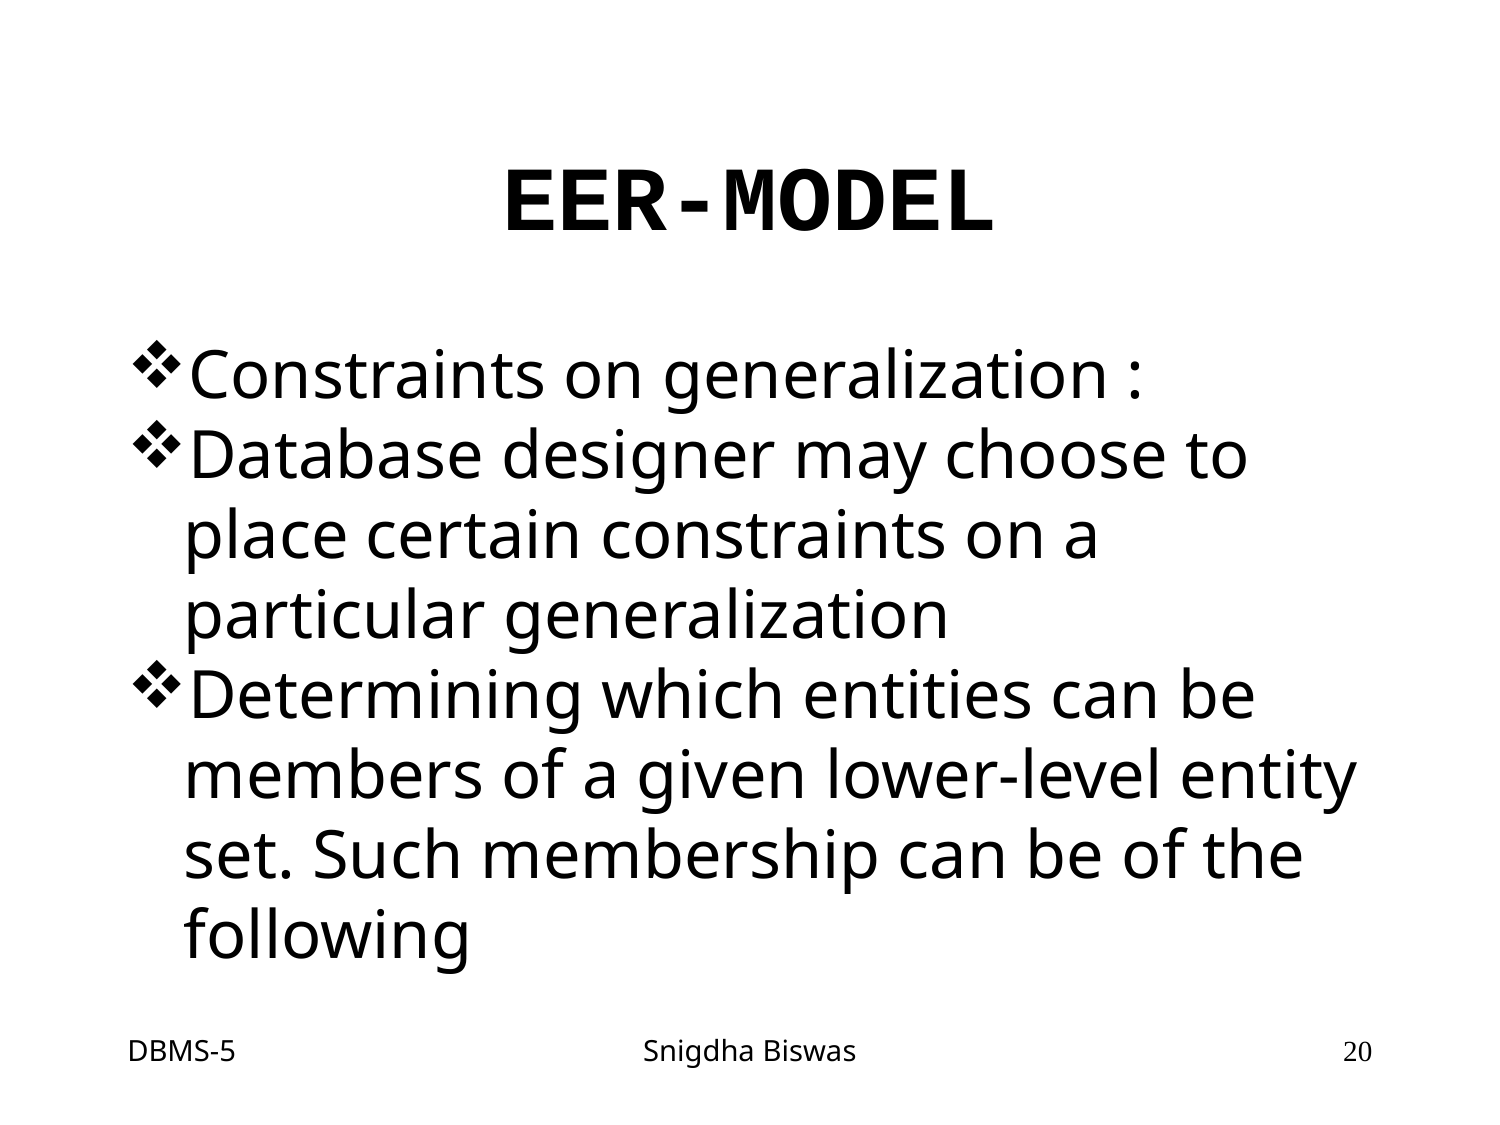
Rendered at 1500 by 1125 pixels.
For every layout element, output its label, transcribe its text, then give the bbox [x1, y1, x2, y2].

text_box EER-MODEL [112, 99, 1388, 288]
text_box Snigdha Biswas [512, 1025, 988, 1100]
text_box DBMS-5 [112, 1025, 425, 1100]
text_box Constraints on generalization : Database designer may choose to place certain constraints on a particular generalization Determining which entities can be members of a given lower-level entity set. Such membership can be of the following [112, 324, 1388, 1000]
text_box <number> [1074, 1025, 1388, 1100]
